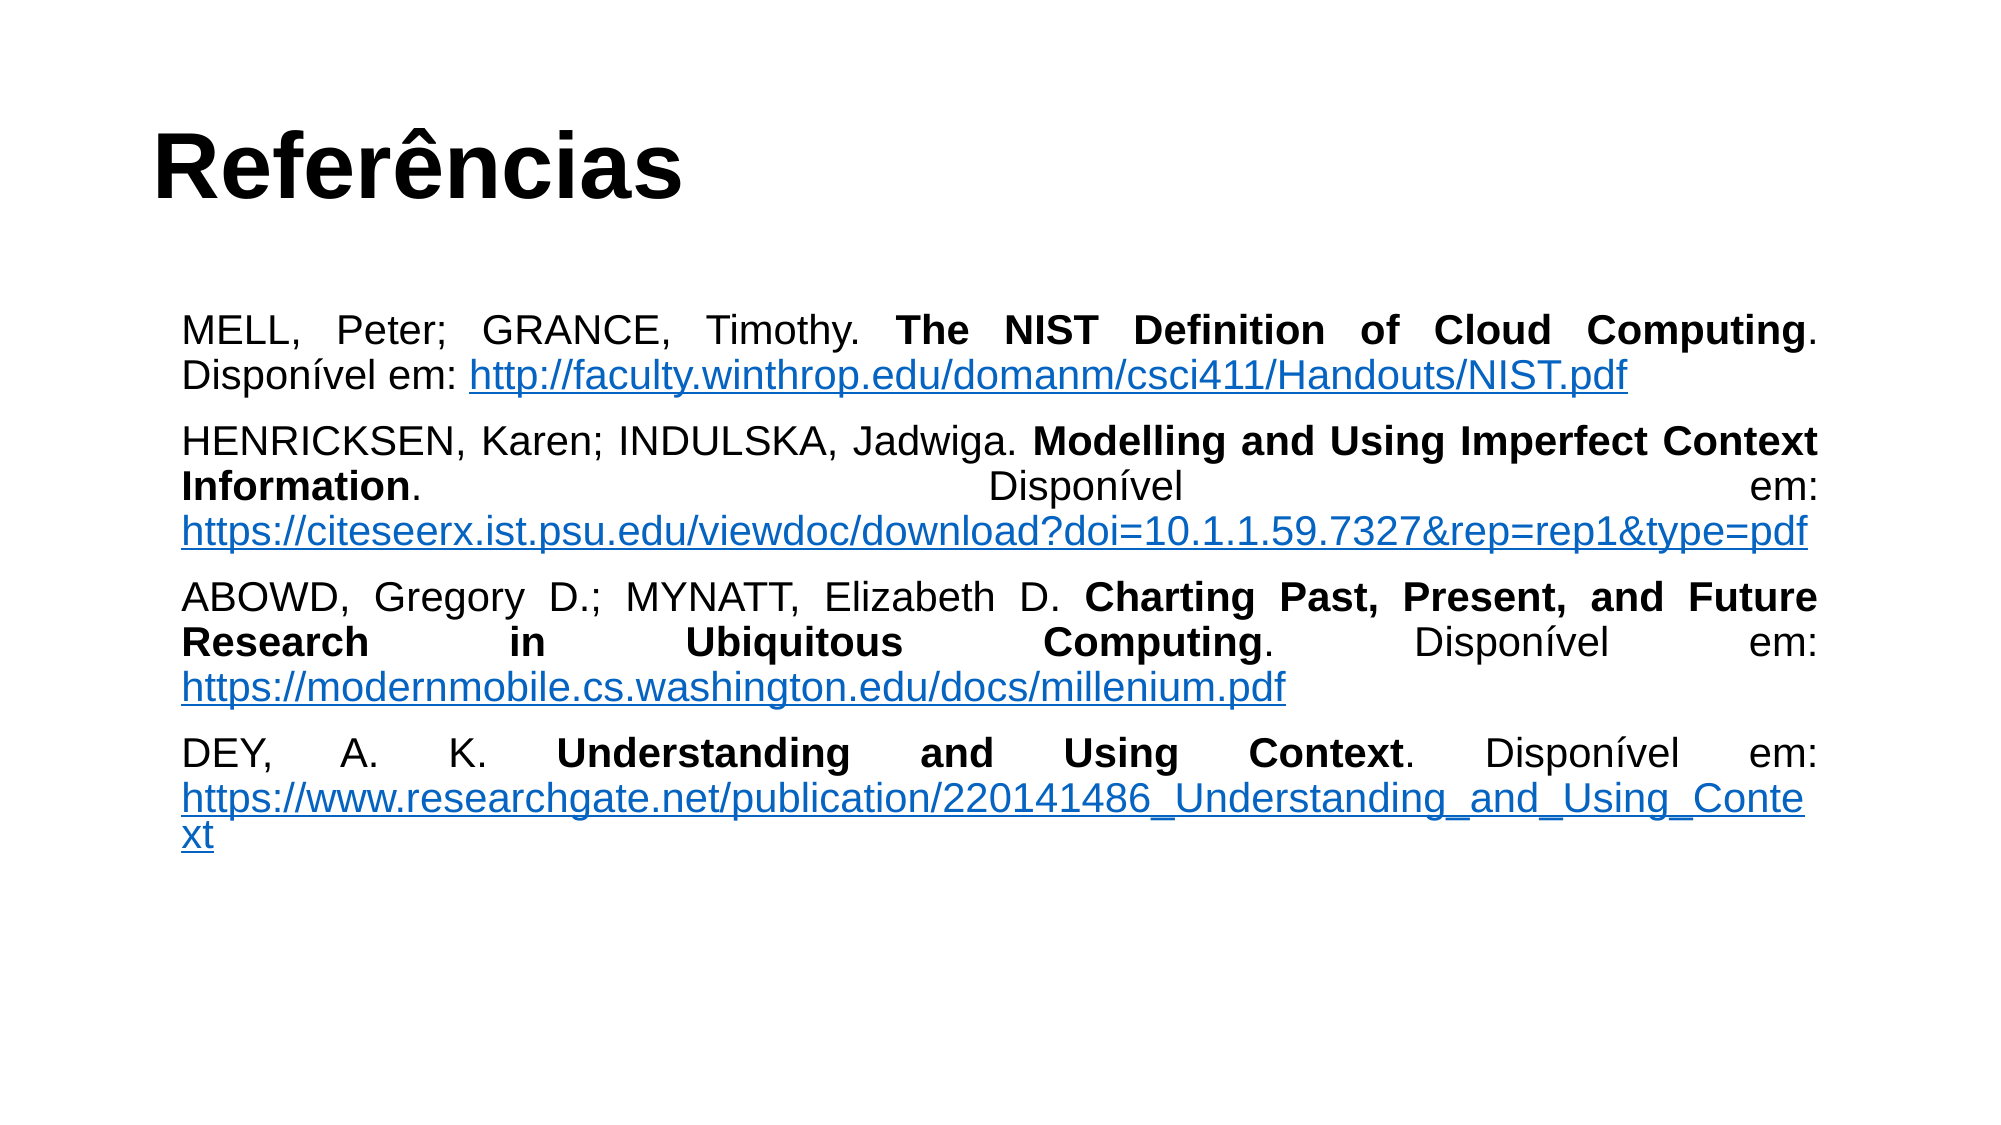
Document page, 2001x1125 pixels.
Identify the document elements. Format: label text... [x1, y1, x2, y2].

title Referências [137, 59, 1863, 278]
list MELL, Peter; GRANCE, Timothy. The NIST Definition of Cloud Computing. Disponível em: http://faculty.winthrop.edu/domanm/csci411/Handouts/NIST.pdf HENRICKSEN, Karen; INDULSKA, Jadwiga. Modelling and Using Imperfect Context Information. Disponível em: https://citeseerx.ist.psu.edu/viewdoc/download?doi=10.1.1.59.7327&rep=rep1&type=pdf ABOWD, Gregory D.; MYNATT, Elizabeth D. Charting Past, Present, and Future Research in Ubiquitous Computing. Disponível em: https://modernmobile.cs.washington.edu/docs/millenium.pdf DEY, A. K. Understanding and Using Context. Disponível em: https://www.researchgate.net/publication/220141486_Understanding_and_Using_Context [166, 301, 1834, 1066]
